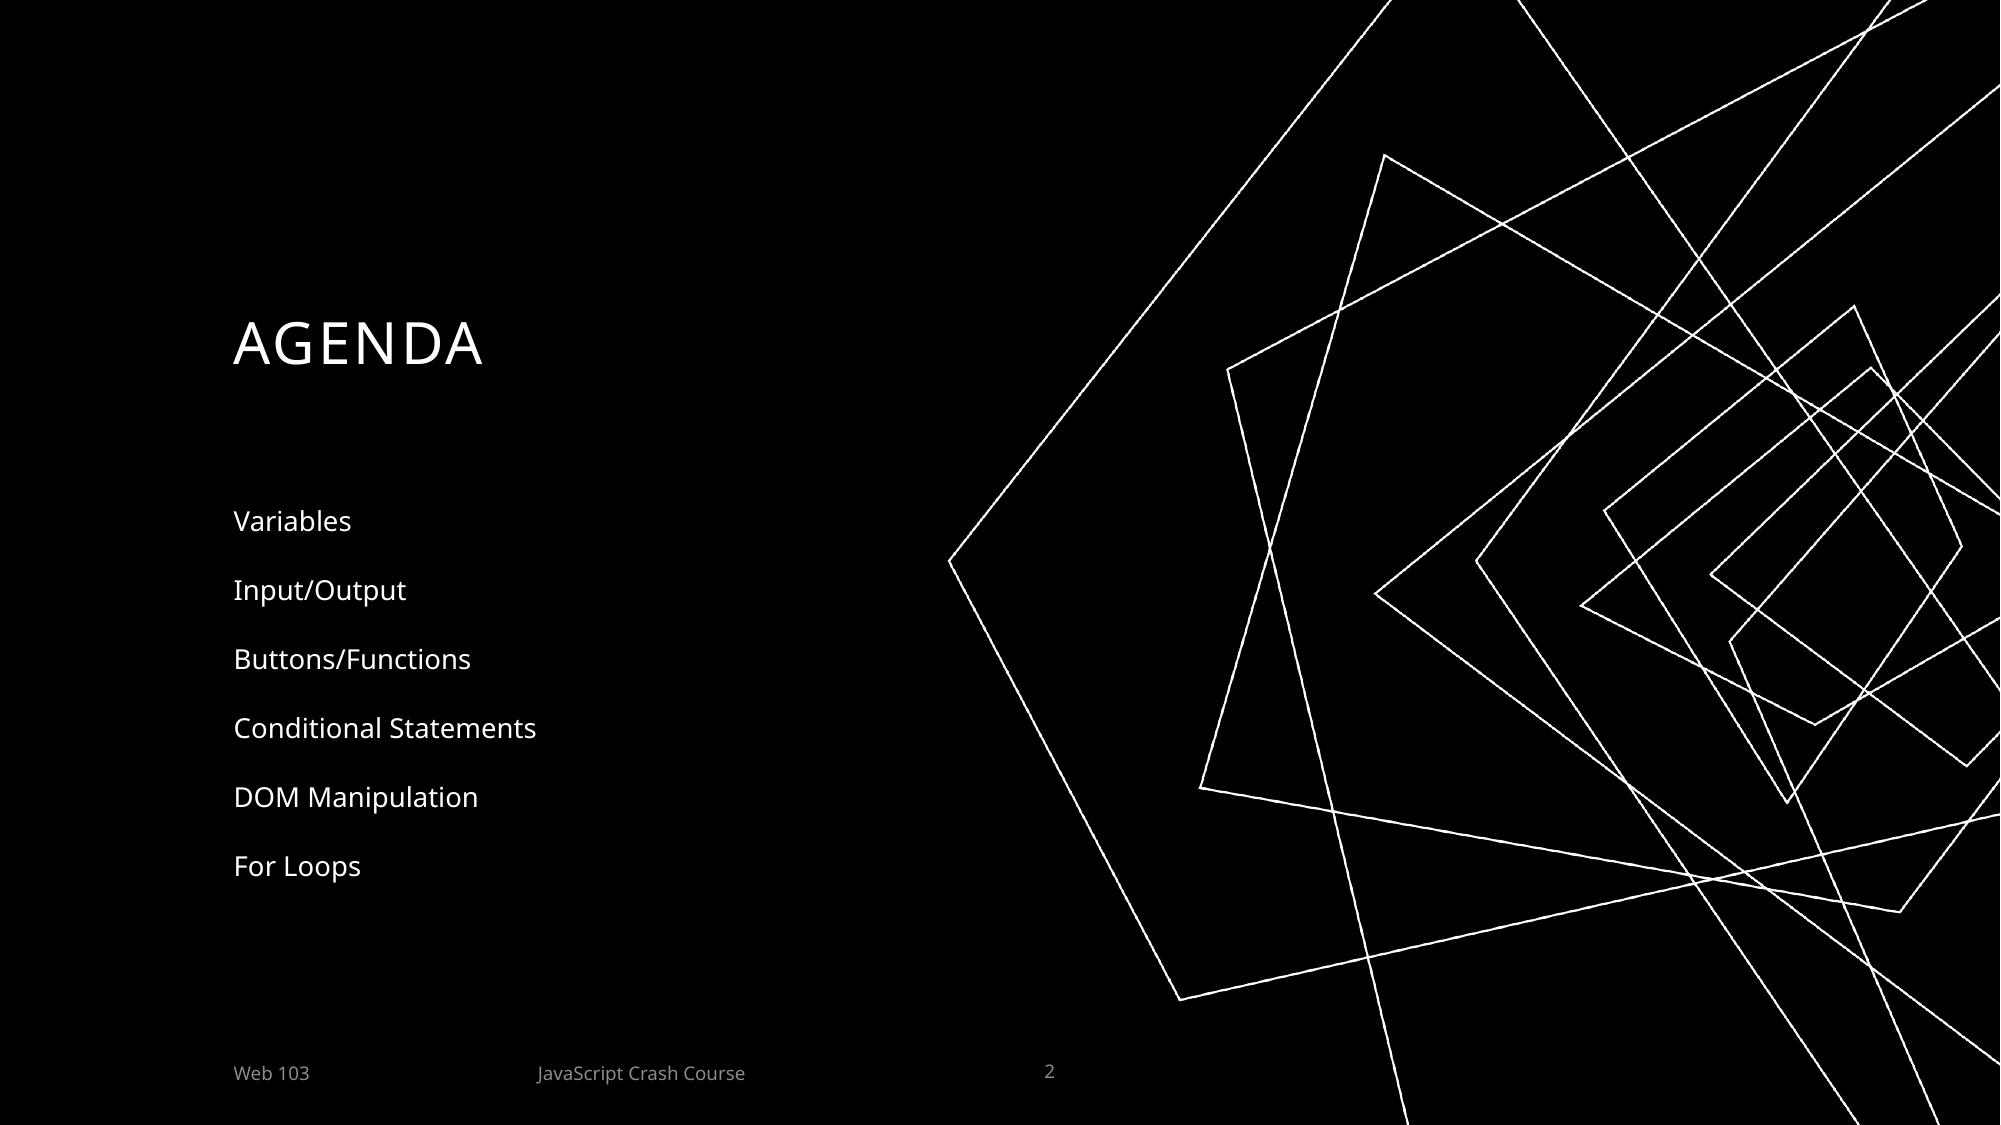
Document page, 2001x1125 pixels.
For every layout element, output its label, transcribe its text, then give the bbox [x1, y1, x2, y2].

picture [900, 0, 2000, 1125]
slide_number Web 103 [218, 1042, 381, 1103]
footer JavaScript Crash Course [437, 1042, 846, 1103]
title AGENDA [218, 167, 694, 385]
list Variables Input/Output Buttons/Functions Conditional Statements DOM Manipulation For Loops [218, 479, 694, 893]
slide_number 2 [908, 1042, 1071, 1103]
